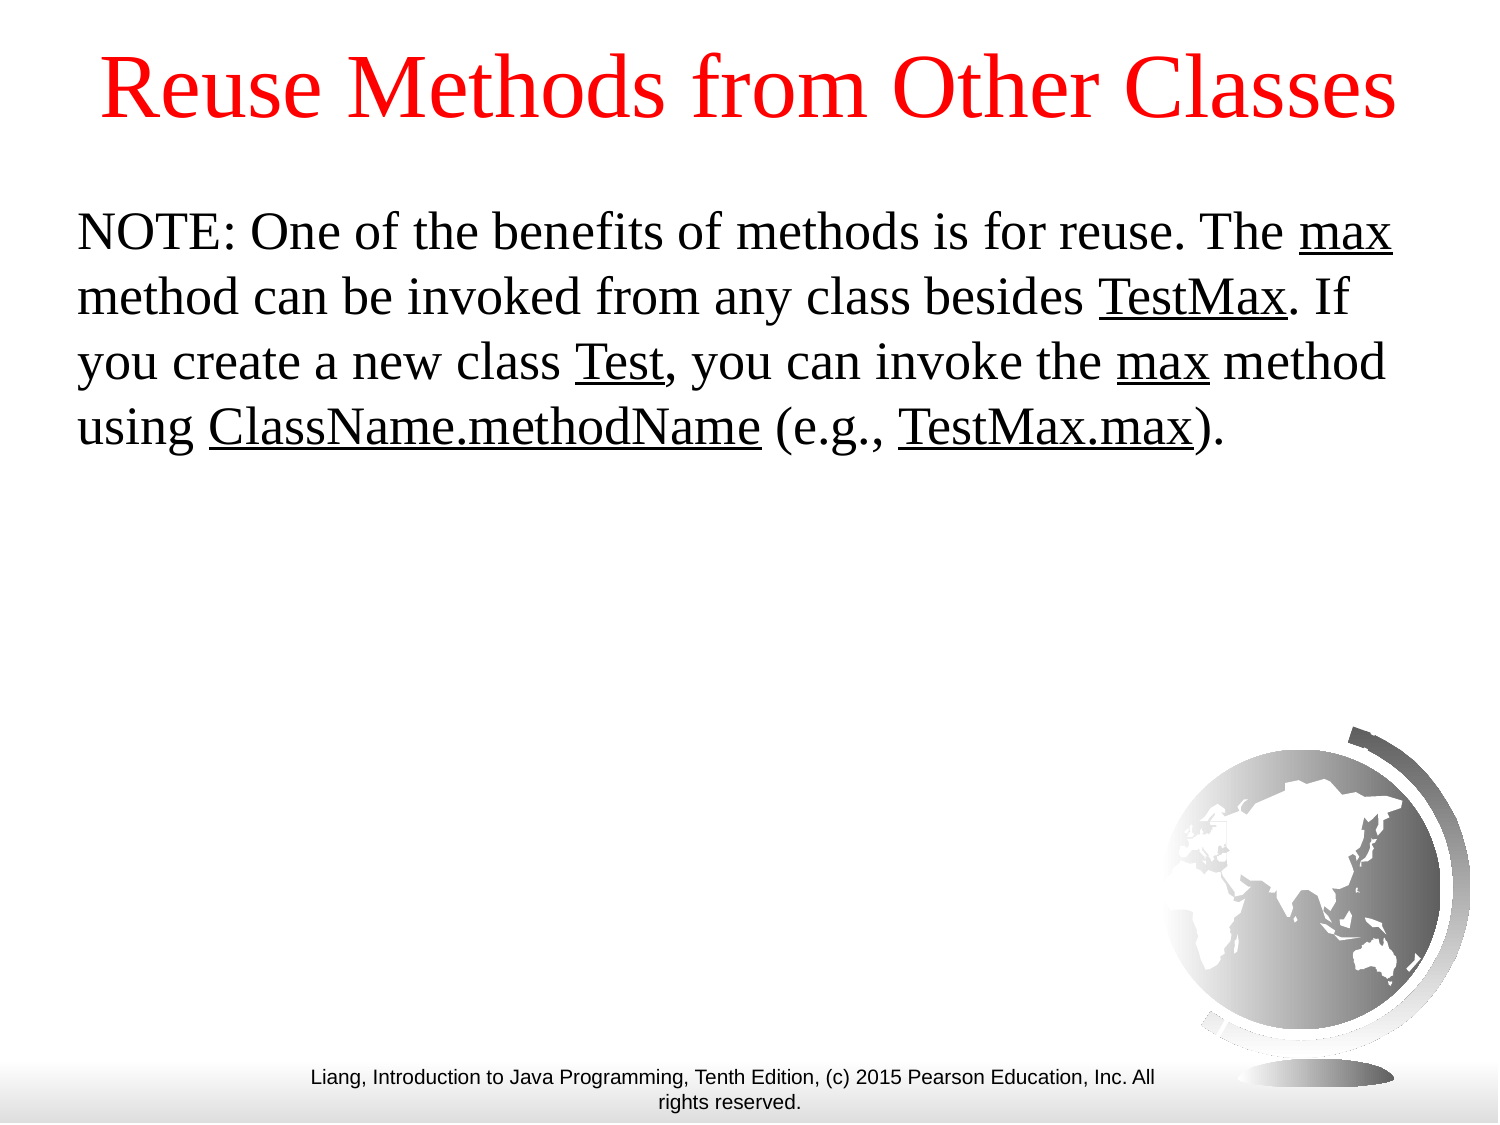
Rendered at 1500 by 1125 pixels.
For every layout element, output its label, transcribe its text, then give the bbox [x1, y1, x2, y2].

list NOTE: One of the benefits of methods is for reuse. The max method can be invoked from any class besides TestMax. If you create a new class Test, you can invoke the max method using ClassName.methodName (e.g., TestMax.max). [62, 187, 1450, 1038]
title Reuse Methods from Other Classes [50, 24, 1450, 138]
slide_number [1074, 1049, 1388, 1125]
